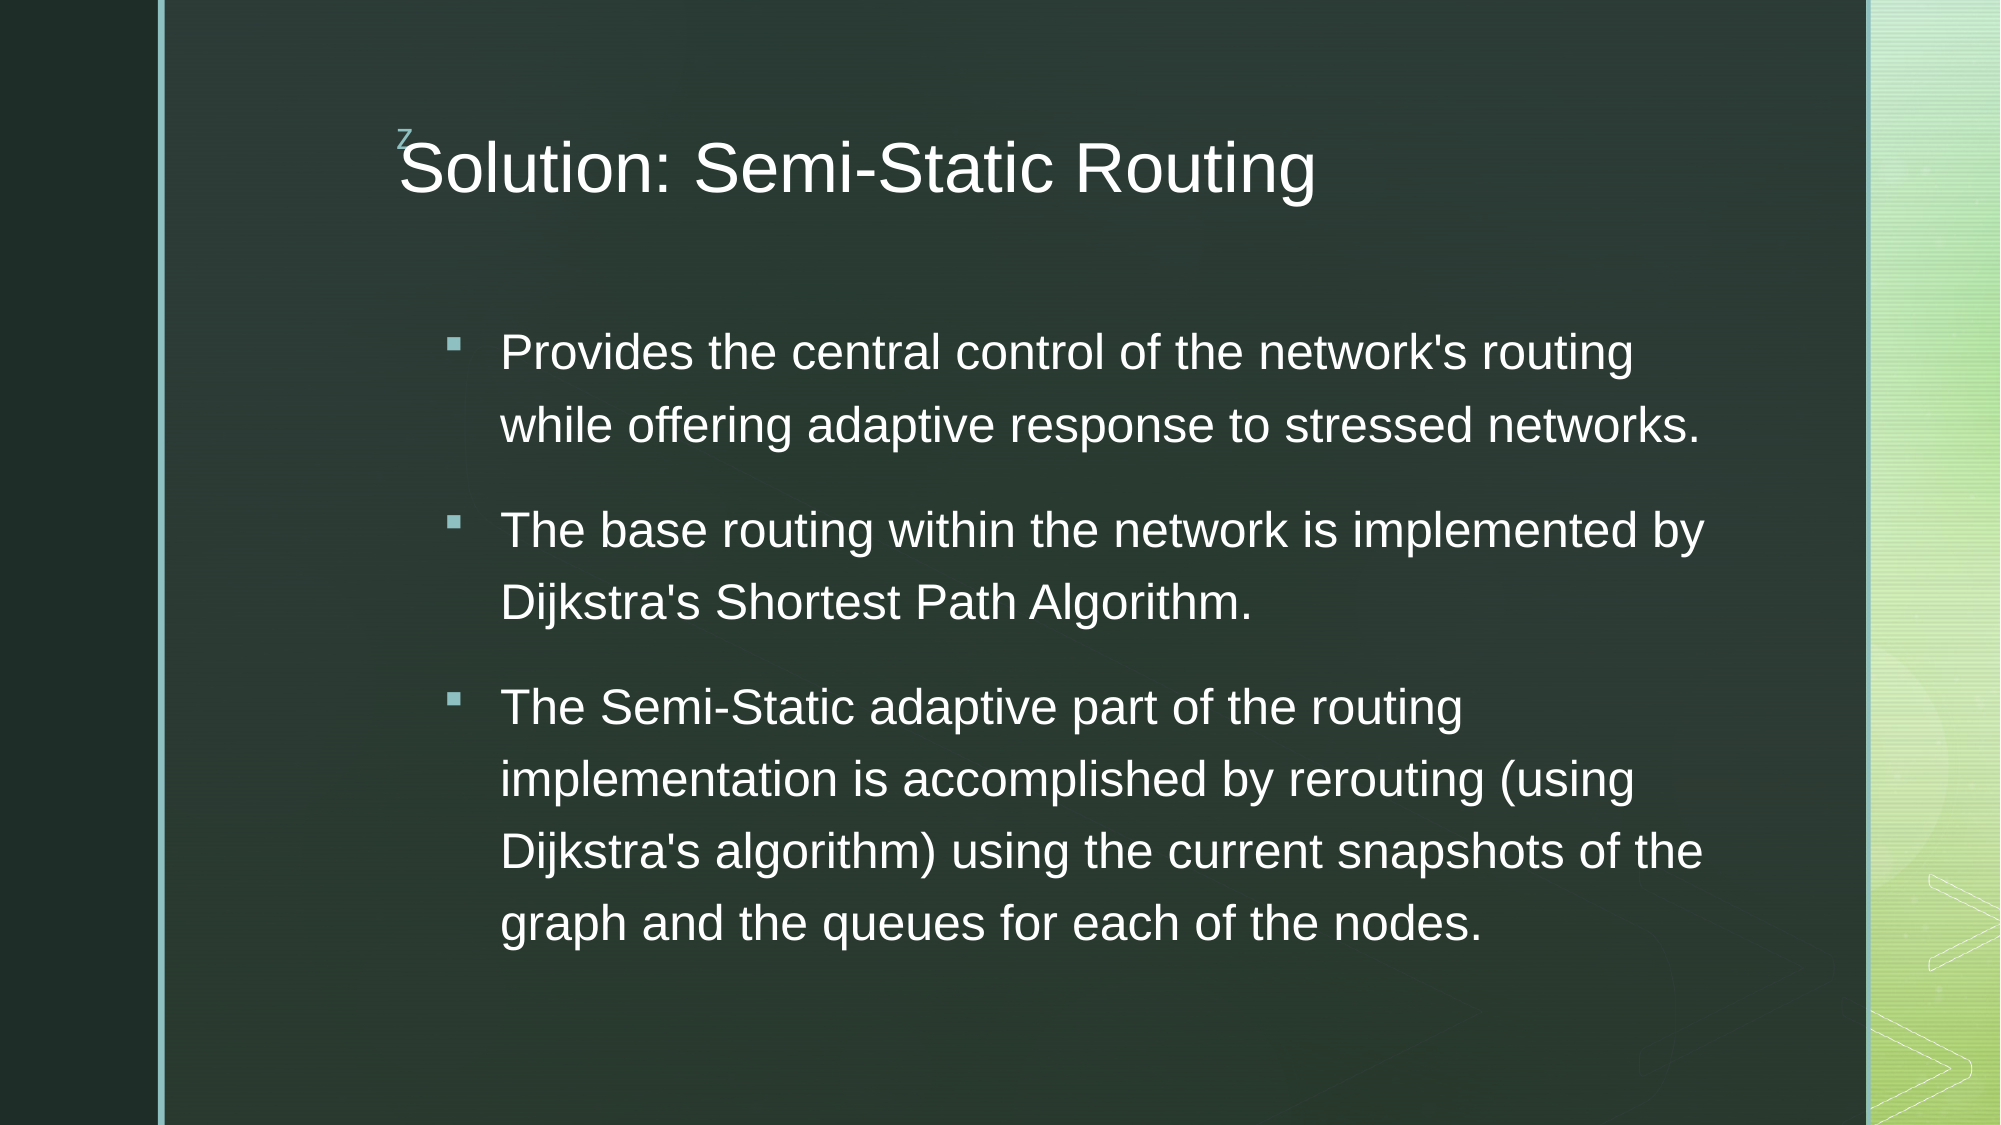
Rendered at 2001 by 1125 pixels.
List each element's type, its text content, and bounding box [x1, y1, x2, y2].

picture [1871, 0, 2001, 1125]
title Solution: Semi-Static Routing [383, 123, 1689, 301]
list Provides the central control of the network's routing while offering adaptive response to stressed networks. The base routing within the network is implemented by Dijkstra's Shortest Path Algorithm. The Semi-Static adaptive part of the routing implementation is accomplished by rerouting (using Dijkstra's algorithm) using the current snapshots of the graph and the queues for each of the nodes. [428, 300, 1734, 1031]
